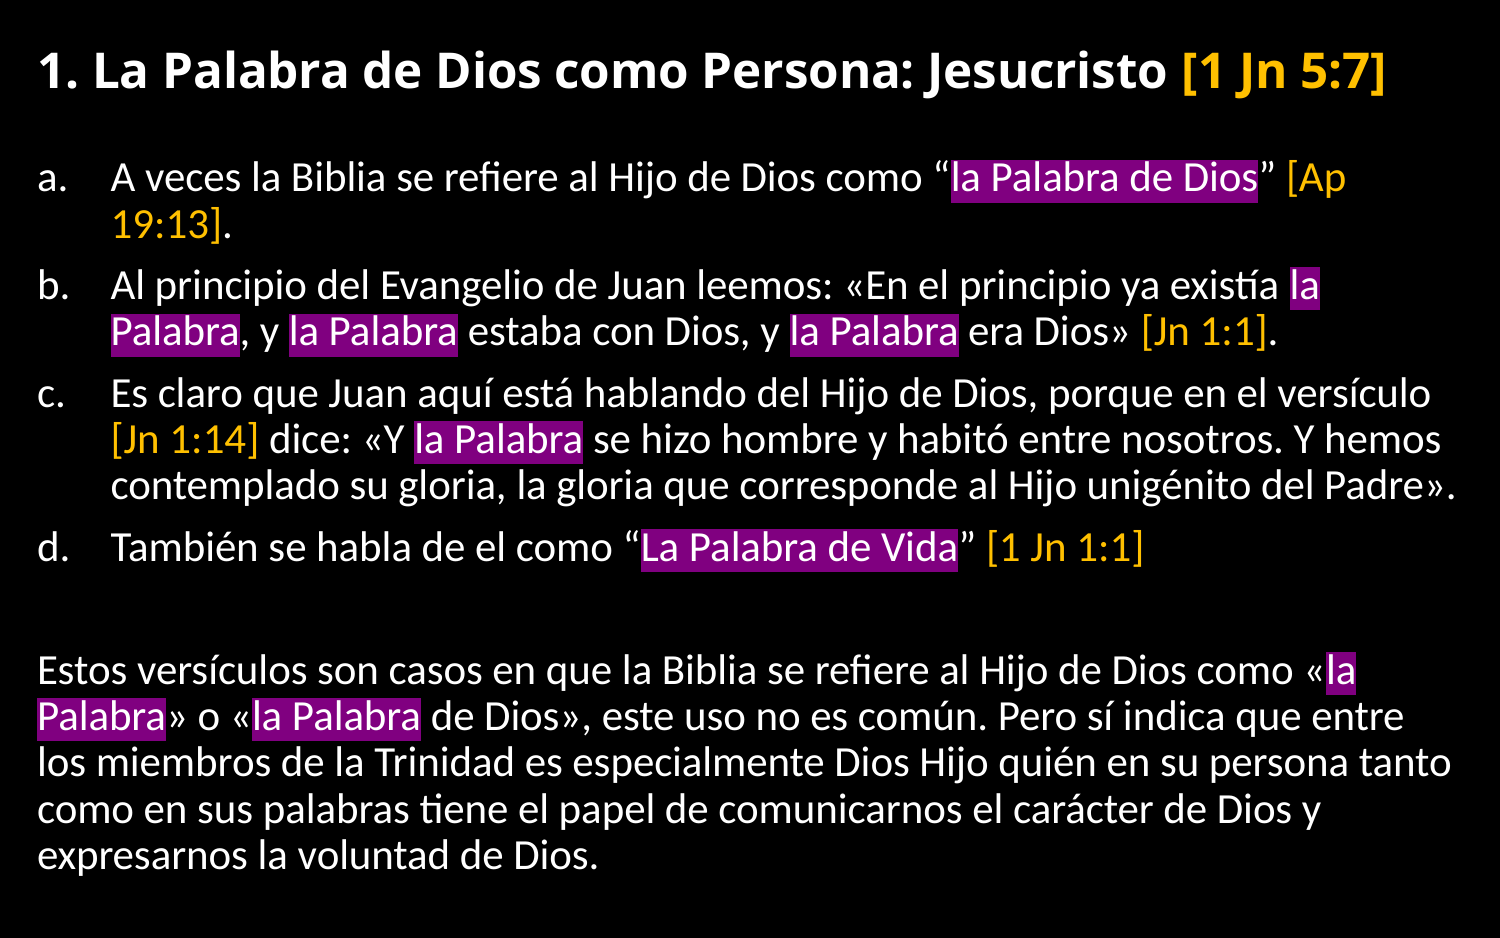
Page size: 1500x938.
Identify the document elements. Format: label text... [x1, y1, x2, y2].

title 1. La Palabra de Dios como Persona: Jesucristo [1 Jn 5:7] [22, 24, 1478, 120]
list A veces la Biblia se refiere al Hijo de Dios como “la Palabra de Dios” [Ap 19:13]. Al principio del Evangelio de Juan leemos: «En el principio ya existía la Palabra, y la Palabra estaba con Dios, y la Palabra era Dios» [Jn 1:1]. Es claro que Juan aquí está hablando del Hijo de Dios, porque en el versículo [Jn 1:14] dice: «Y la Palabra se hizo hombre y habitó entre nosotros. Y hemos contemplado su gloria, la gloria que corresponde al Hijo unigénito del Padre». También se habla de el como “La Palabra de Vida” [1 Jn 1:1] Estos versículos son casos en que la Biblia se refiere al Hijo de Dios como «la Palabra» o «la Palabra de Dios», este uso no es común. Pero sí indica que entre los miembros de la Trinidad es especialmente Dios Hijo quién en su persona tanto como en sus palabras tiene el papel de comunicarnos el carácter de Dios y expresarnos la voluntad de Dios. [22, 120, 1478, 913]
